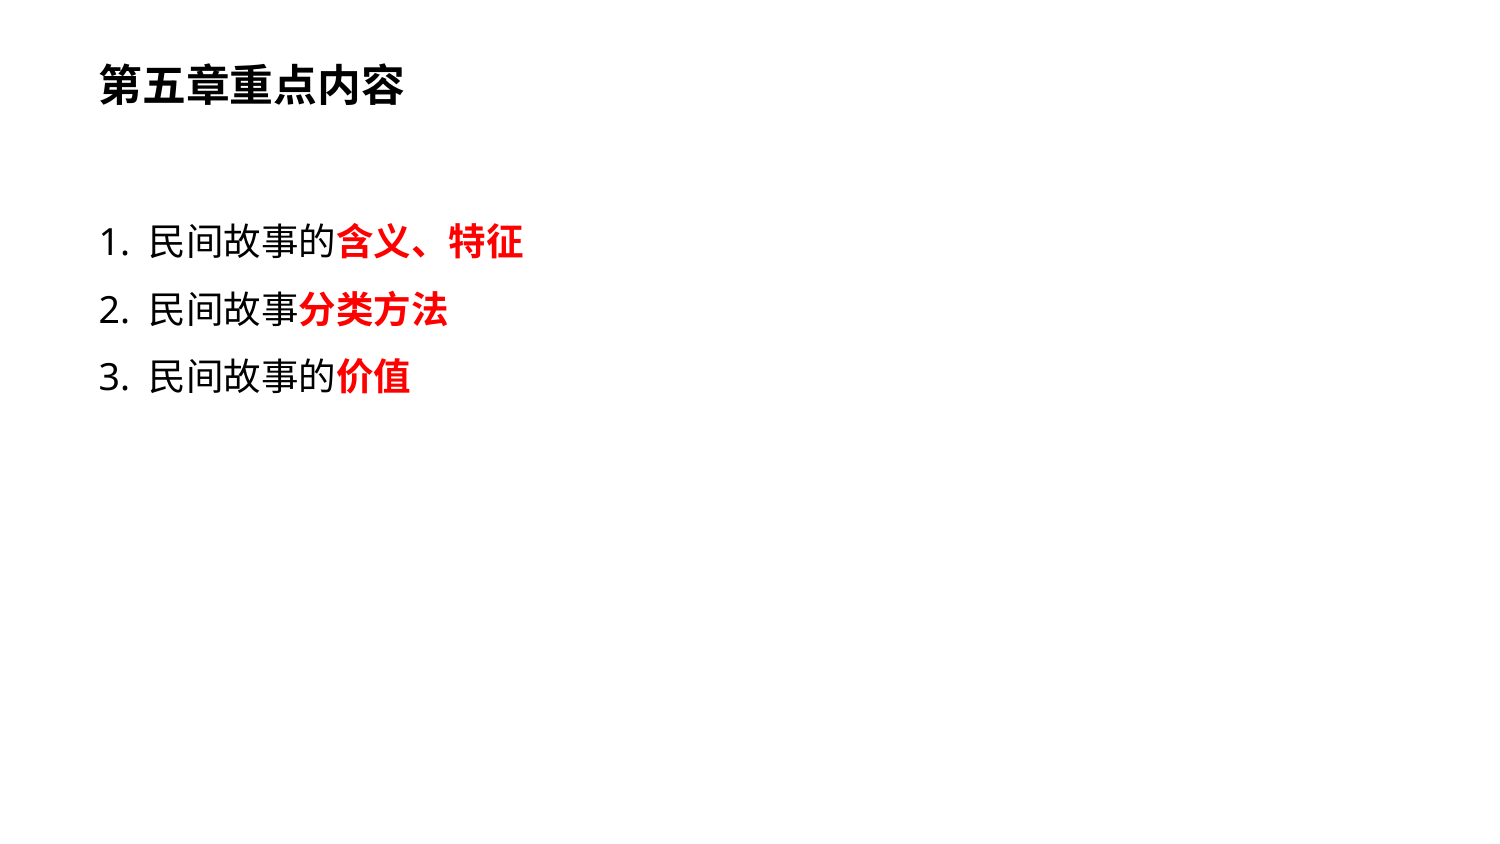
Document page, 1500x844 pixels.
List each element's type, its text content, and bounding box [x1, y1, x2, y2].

text_box 第五章重点内容 [87, 52, 598, 117]
text_box 1. 民间故事的含义、特征 2. 民间故事分类方法 3. 民间故事的价值 [87, 190, 838, 404]
